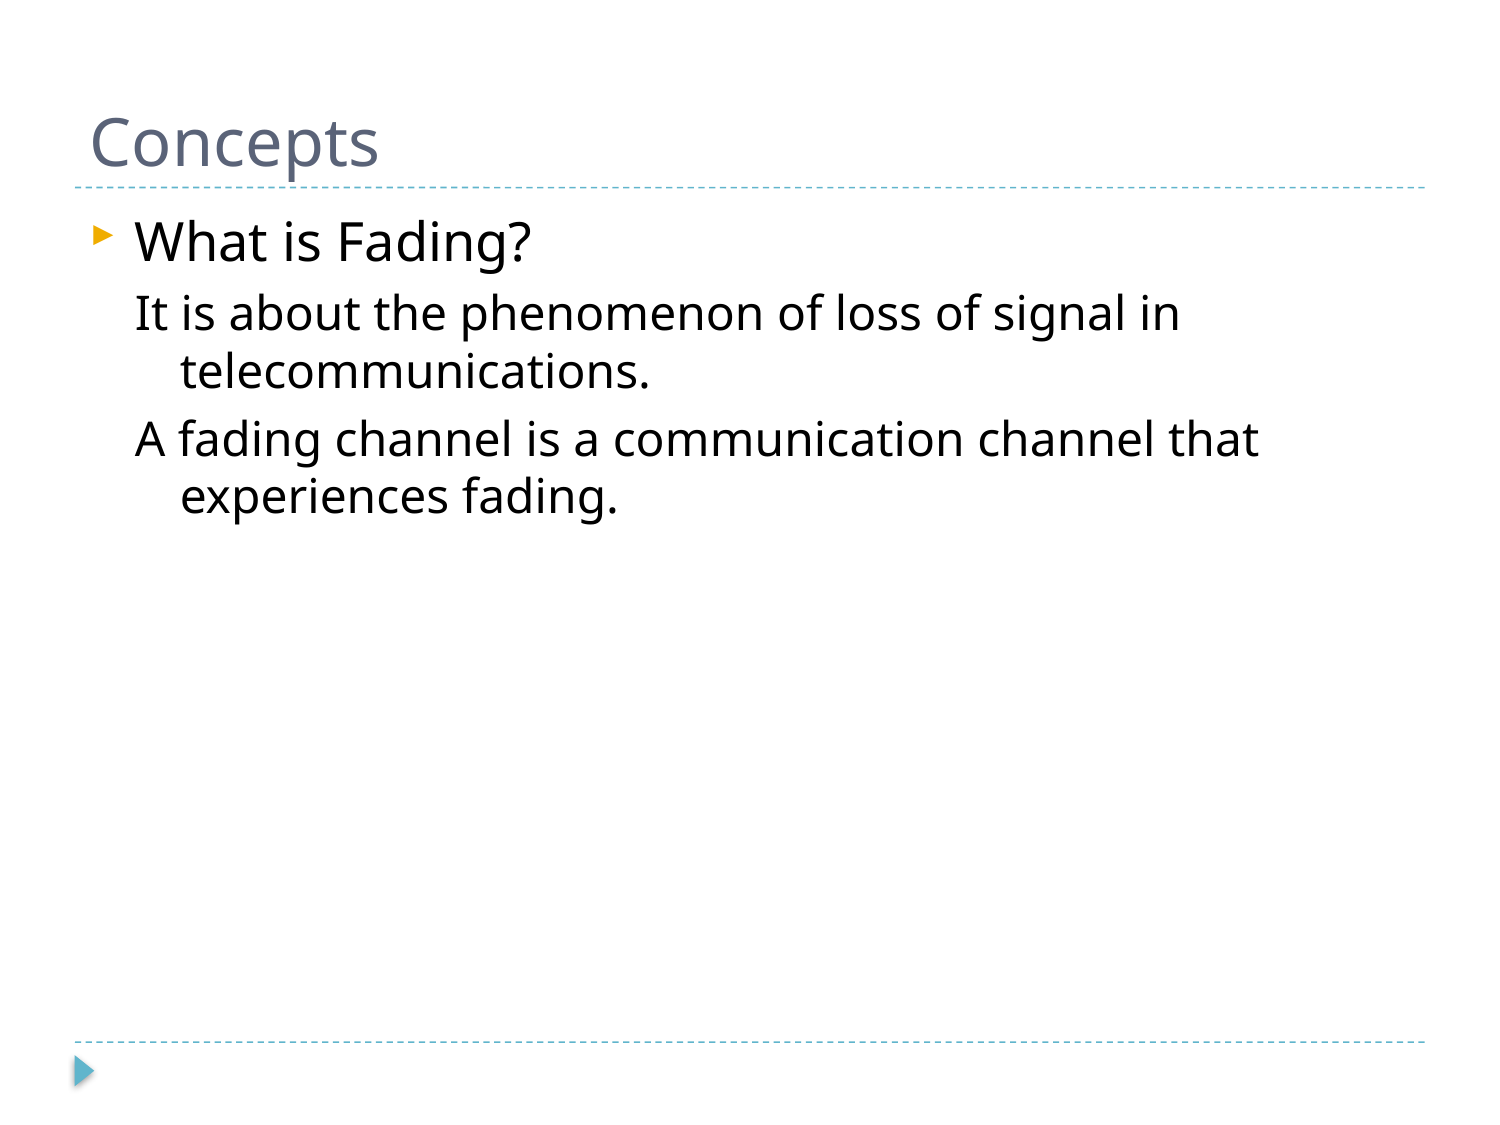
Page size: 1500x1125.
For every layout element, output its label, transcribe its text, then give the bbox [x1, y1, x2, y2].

title Concepts [75, 24, 1425, 188]
list What is Fading? It is about the phenomenon of loss of signal in telecommunications. A fading channel is a communication channel that experiences fading. [75, 200, 1425, 1010]
